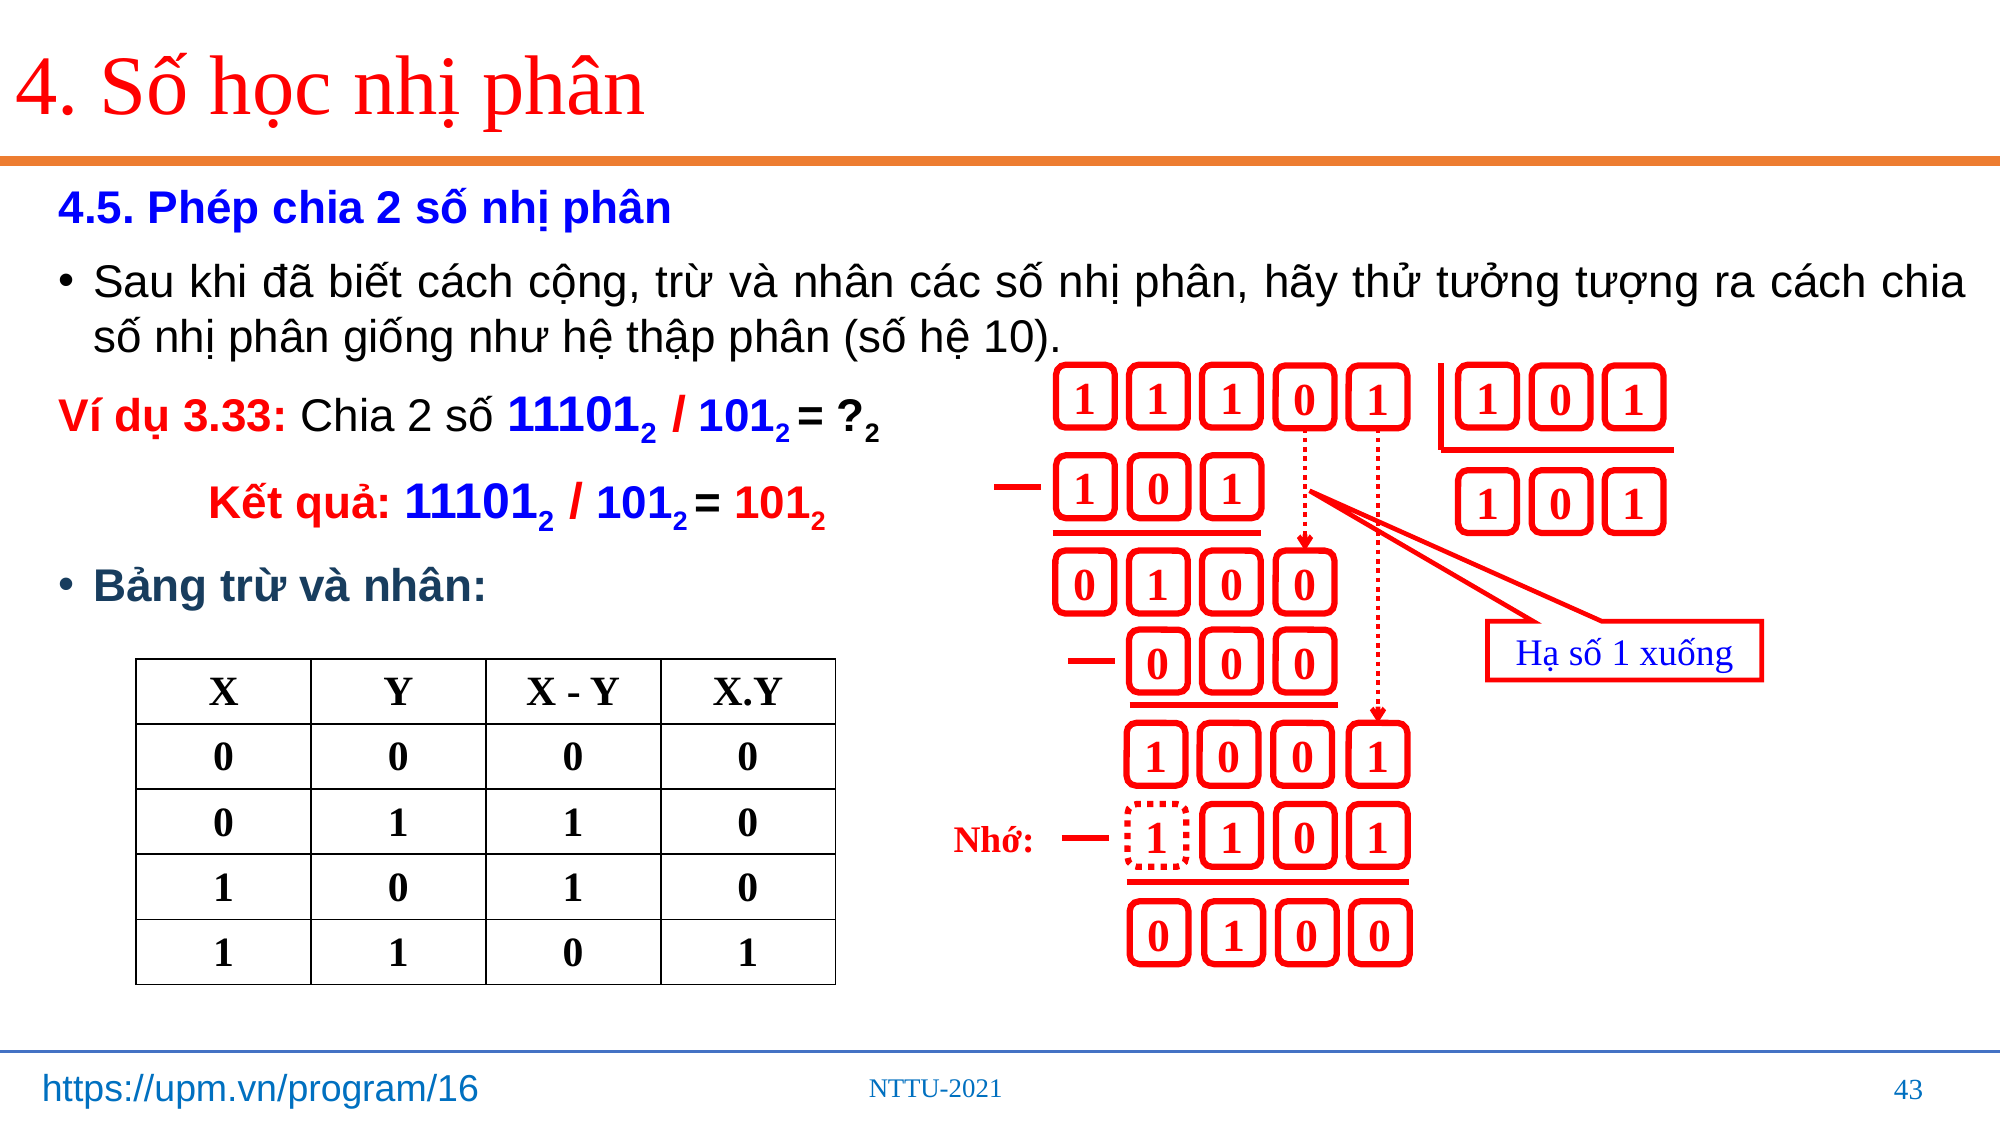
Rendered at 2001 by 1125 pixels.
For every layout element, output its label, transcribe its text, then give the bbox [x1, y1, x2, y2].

text_box 1 [1125, 721, 1187, 787]
table_cell 1 [312, 920, 485, 984]
text_box 0 [1274, 628, 1336, 694]
table_cell 0 [662, 855, 835, 919]
table_cell 1 [137, 920, 310, 984]
table_cell 0 [312, 855, 485, 919]
text_box 0 [1200, 549, 1262, 615]
table_header X [137, 660, 310, 723]
text_box 1 [1054, 363, 1116, 429]
title 4. Số học nhị phân [0, 4, 2000, 171]
text_box 1 [1127, 549, 1189, 615]
table_header Y [312, 660, 485, 723]
text_box 1 [1603, 469, 1665, 535]
text_box 0 [1198, 721, 1260, 787]
text_box 0 [1272, 721, 1334, 787]
table_cell 1 [137, 855, 310, 919]
text_box 0 [1276, 900, 1338, 966]
table_cell 0 [137, 790, 310, 853]
text_box 0 [1274, 364, 1336, 430]
text_box 1 [1201, 802, 1263, 868]
text_box 43 [1895, 1063, 2000, 1123]
table_cell 0 [487, 725, 660, 788]
table_cell 1 [487, 790, 660, 853]
text_box 0 [1128, 454, 1190, 520]
table_cell 0 [312, 725, 485, 788]
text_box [1441, 363, 1674, 450]
table_cell 1 [662, 920, 835, 984]
table_cell 1 [487, 855, 660, 919]
text_box Hạ số 1 xuống [1309, 489, 1377, 532]
text_box 0 [1127, 628, 1189, 694]
text_box 1 [1054, 454, 1116, 520]
text_box Hạ số 1 xuống [1379, 520, 1763, 682]
text_box 1 [1126, 802, 1188, 868]
text_box 1 [1347, 364, 1409, 430]
text_box 0 [1054, 549, 1116, 615]
table_cell 1 [312, 790, 485, 853]
table_cell 0 [662, 725, 835, 788]
text_box Nhớ: [938, 807, 1050, 868]
table_header X - Y [487, 660, 660, 723]
table_cell 0 [487, 920, 660, 984]
text_box 1 [1200, 363, 1262, 429]
text_box 0 [1274, 802, 1336, 868]
text_box 1 [1347, 721, 1409, 787]
text_box 1 [1127, 363, 1189, 429]
text_box 1 [1457, 469, 1518, 535]
list 4.5. Phép chia 2 số nhị phân Sau khi đã biết cách cộng, trừ và nhân các số nhị phân, hãy thử tưởng tượng ra cách chia số nhị phân giống như hệ thập phân (số hệ 10). Ví dụ 3.33: Chia 2 số 111012 / 1012 = ?2 Kết quả: 111012 / 1012 = 1012 Bảng trừ và nhân: [43, 170, 1982, 1038]
text_box 0 [1349, 900, 1411, 966]
table_cell 0 [662, 790, 835, 853]
text_box 0 [1274, 549, 1336, 615]
table_cell 0 [137, 725, 310, 788]
slide_number 43 [1488, 1057, 1939, 1118]
table_header X.Y [662, 660, 835, 723]
text_box 0 [1200, 628, 1262, 694]
text_box 1 [1203, 900, 1265, 966]
text_box 0 [1128, 900, 1190, 966]
text_box 0 [1530, 469, 1592, 535]
text_box 1 [1201, 454, 1263, 520]
text_box 1 [1347, 802, 1409, 868]
